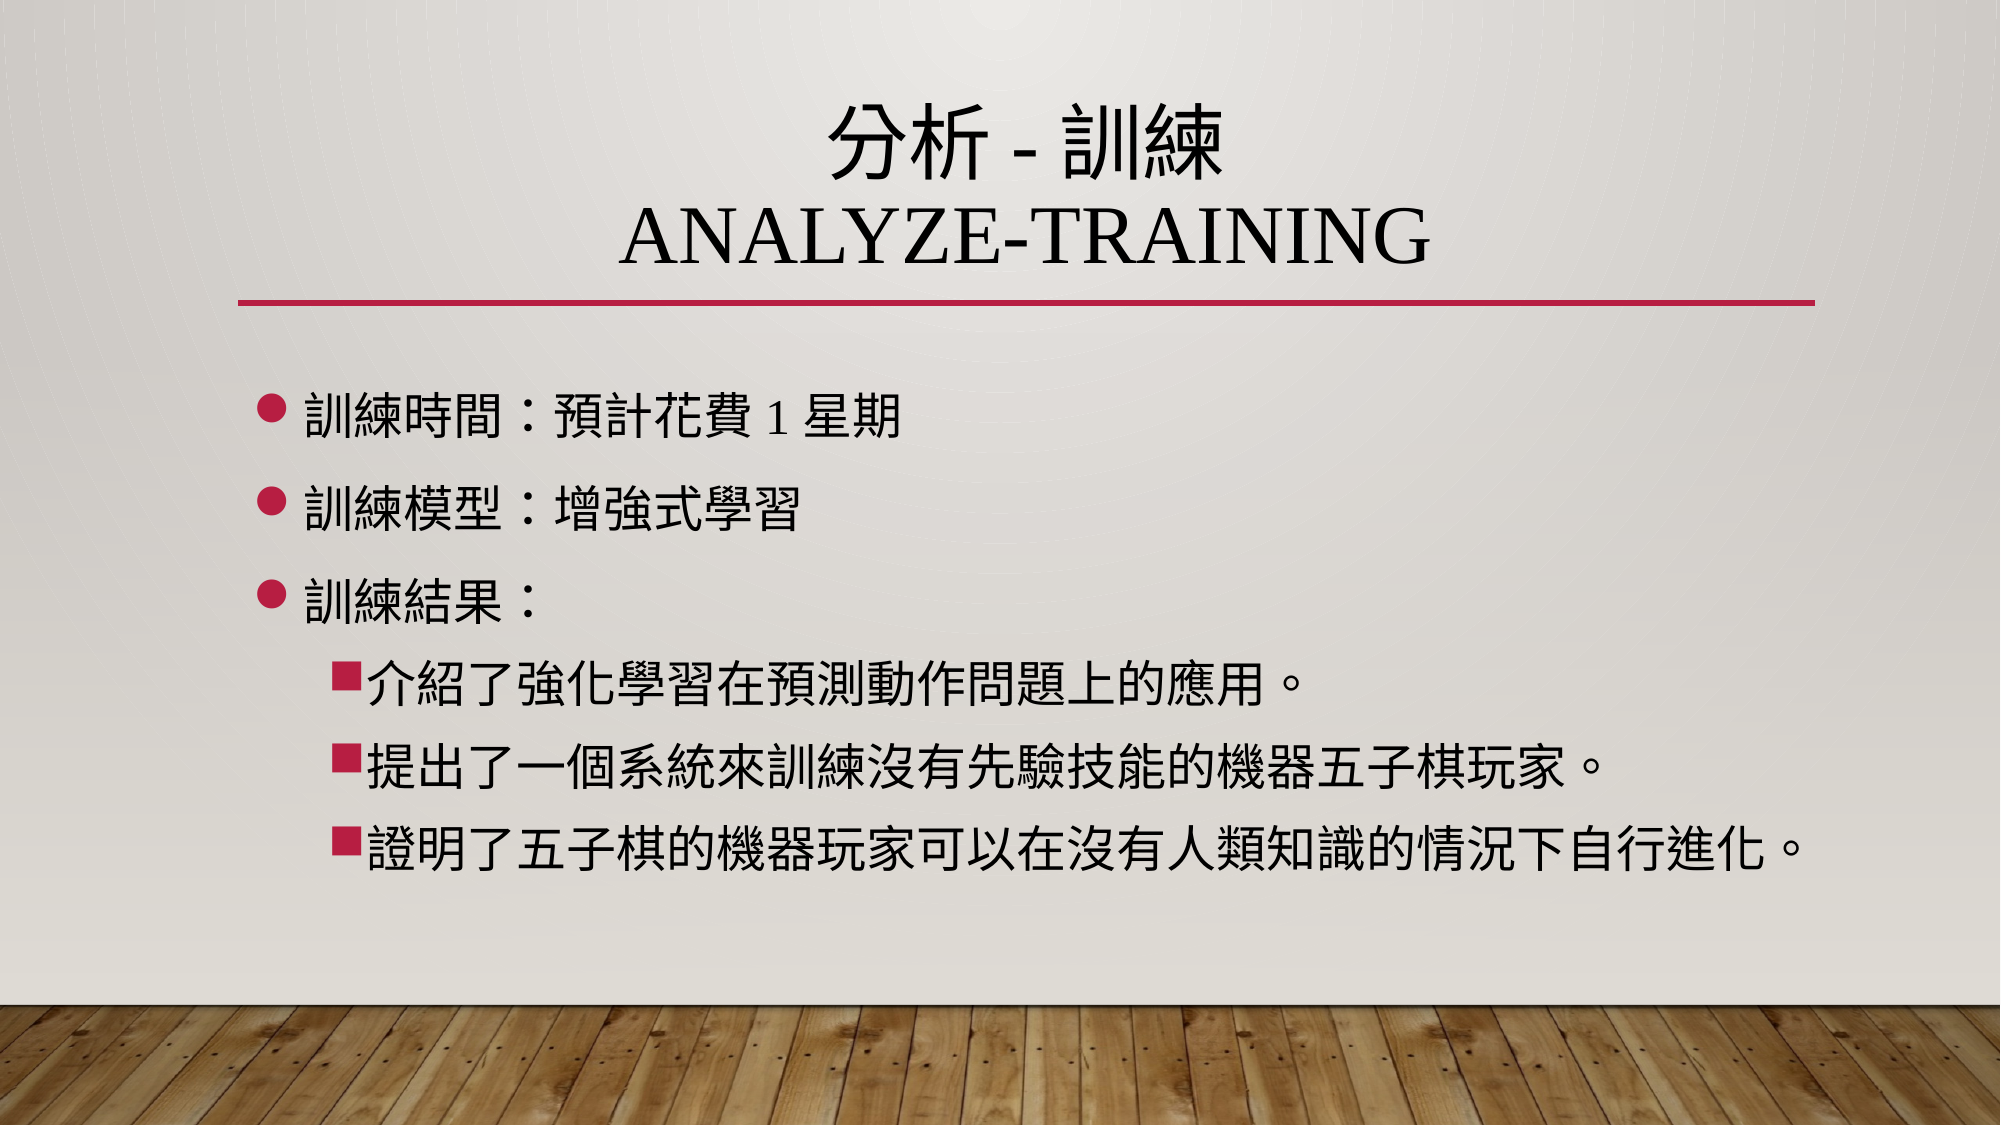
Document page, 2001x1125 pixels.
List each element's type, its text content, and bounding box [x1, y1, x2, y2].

list 訓練時間：預計花費1星期 訓練模型：增強式學習 訓練結果： 介紹了強化學習在預測動作問題上的應用。 提出了一個系統來訓練沒有先驗技能的機器五子棋玩家。 證明了五子棋的機器玩家可以在沒有人類知識的情況下自行進化。 [238, 330, 1814, 992]
picture [0, 1005, 2000, 1125]
title 分析-訓練 Analyze-training [238, 79, 1814, 305]
